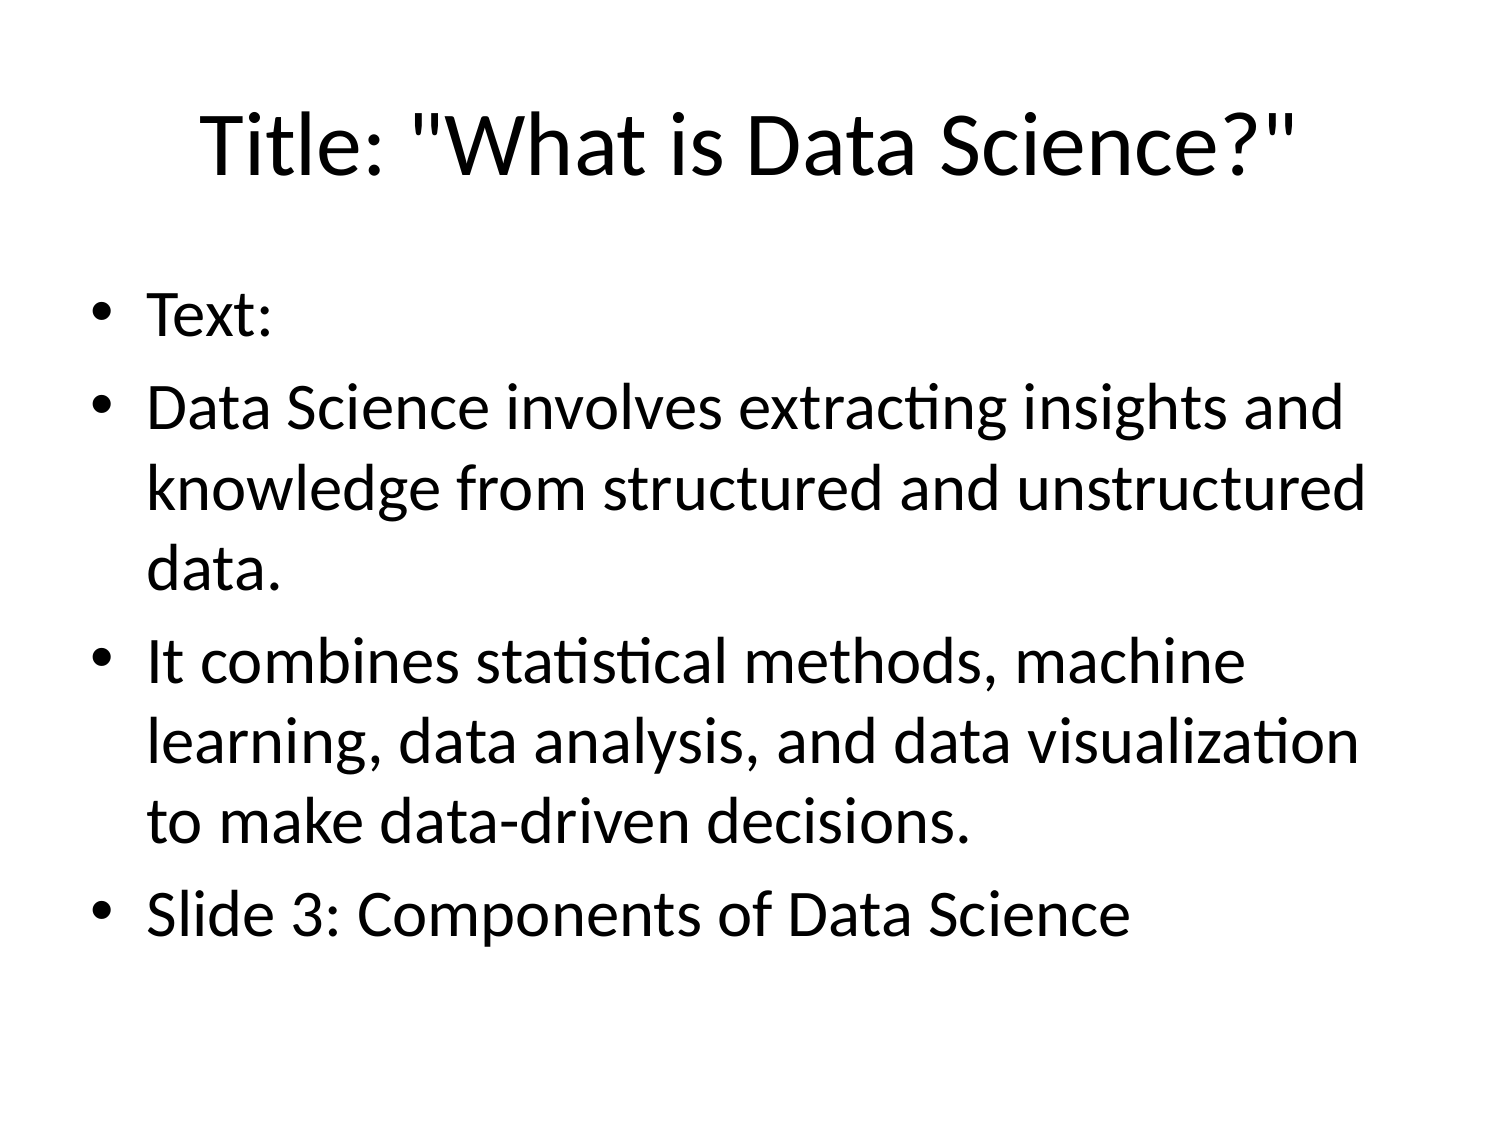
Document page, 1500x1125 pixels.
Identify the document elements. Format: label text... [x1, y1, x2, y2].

list Text: Data Science involves extracting insights and knowledge from structured and unstructured data. It combines statistical methods, machine learning, data analysis, and data visualization to make data-driven decisions. Slide 3: Components of Data Science [75, 262, 1425, 1005]
title Title: "What is Data Science?" [75, 45, 1425, 233]
